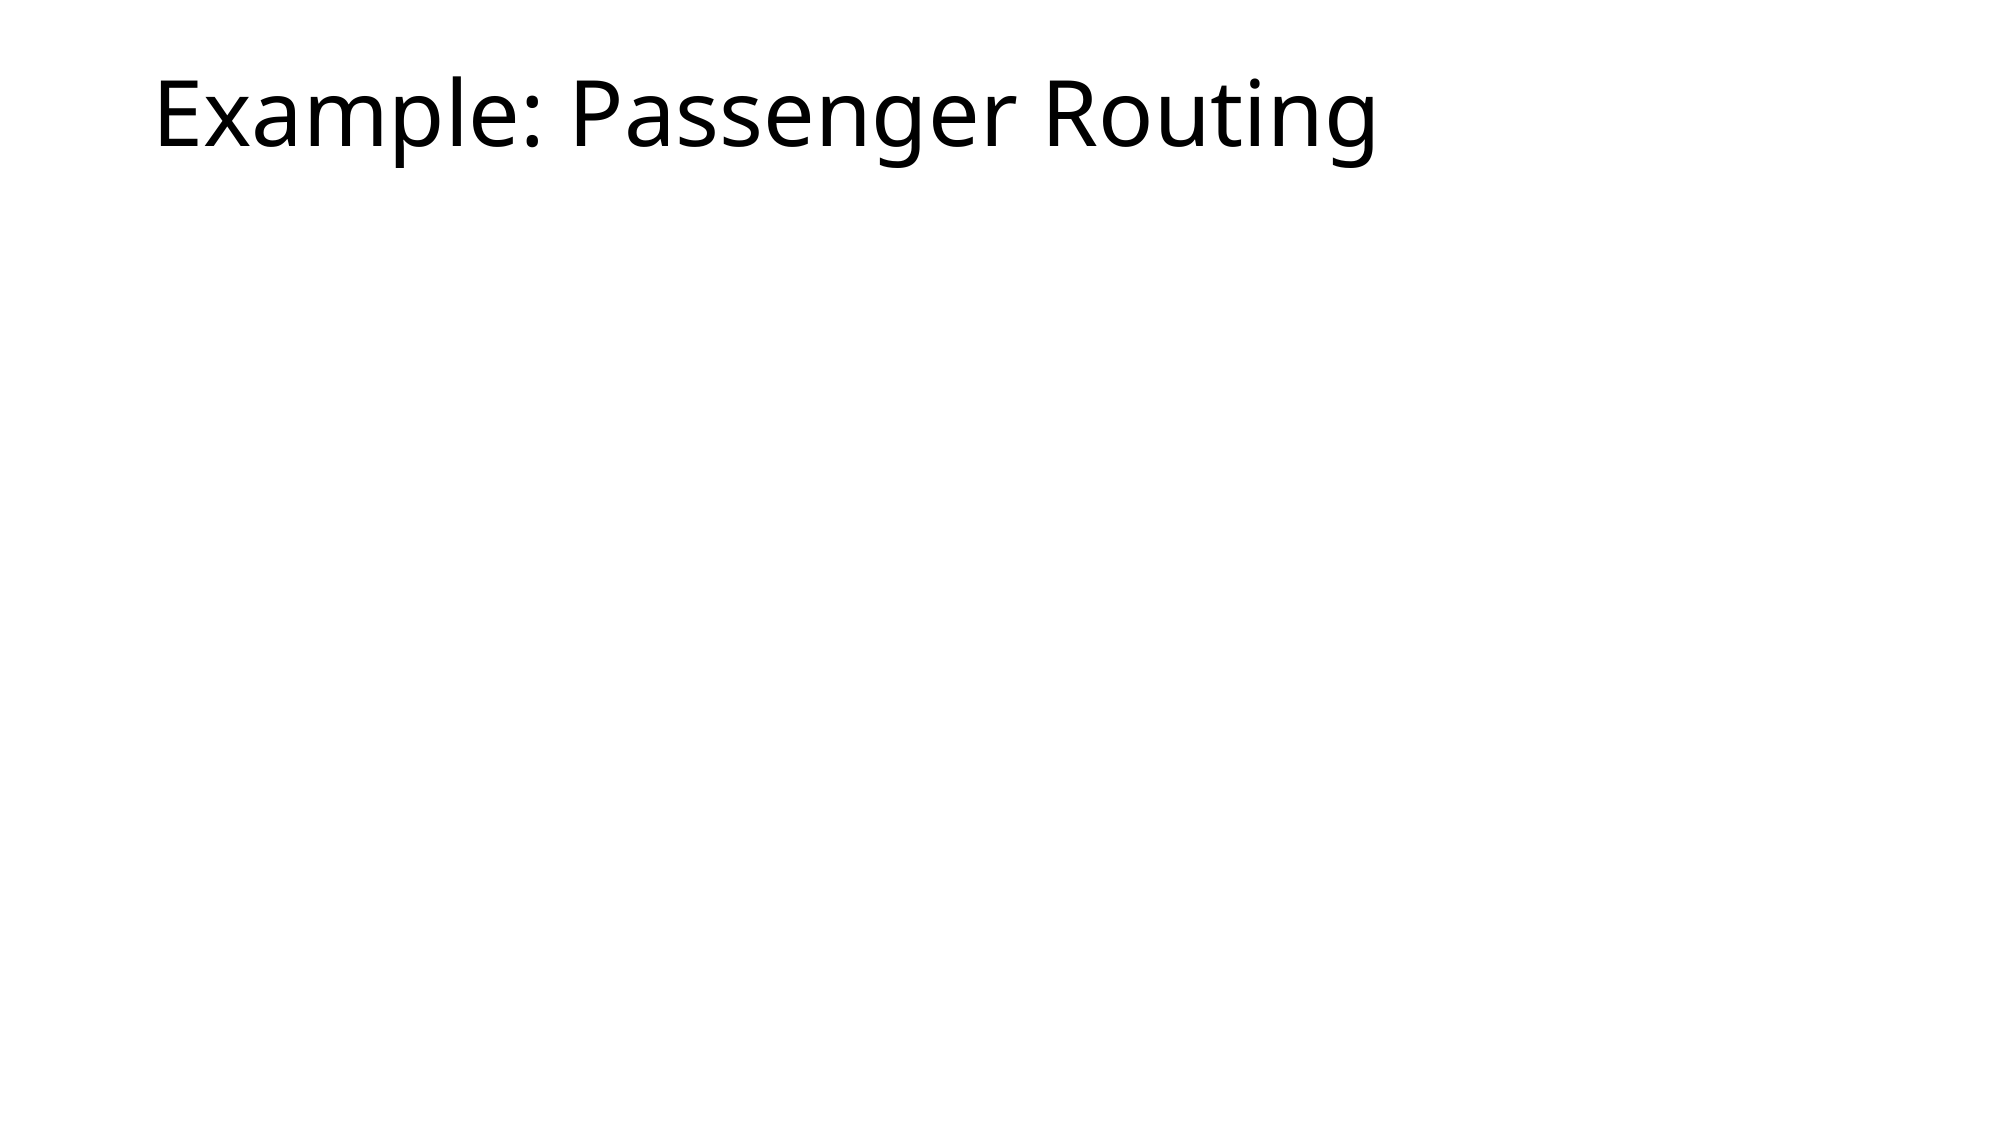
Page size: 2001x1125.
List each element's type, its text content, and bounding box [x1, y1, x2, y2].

title Example: Passenger Routing [137, 59, 1863, 196]
